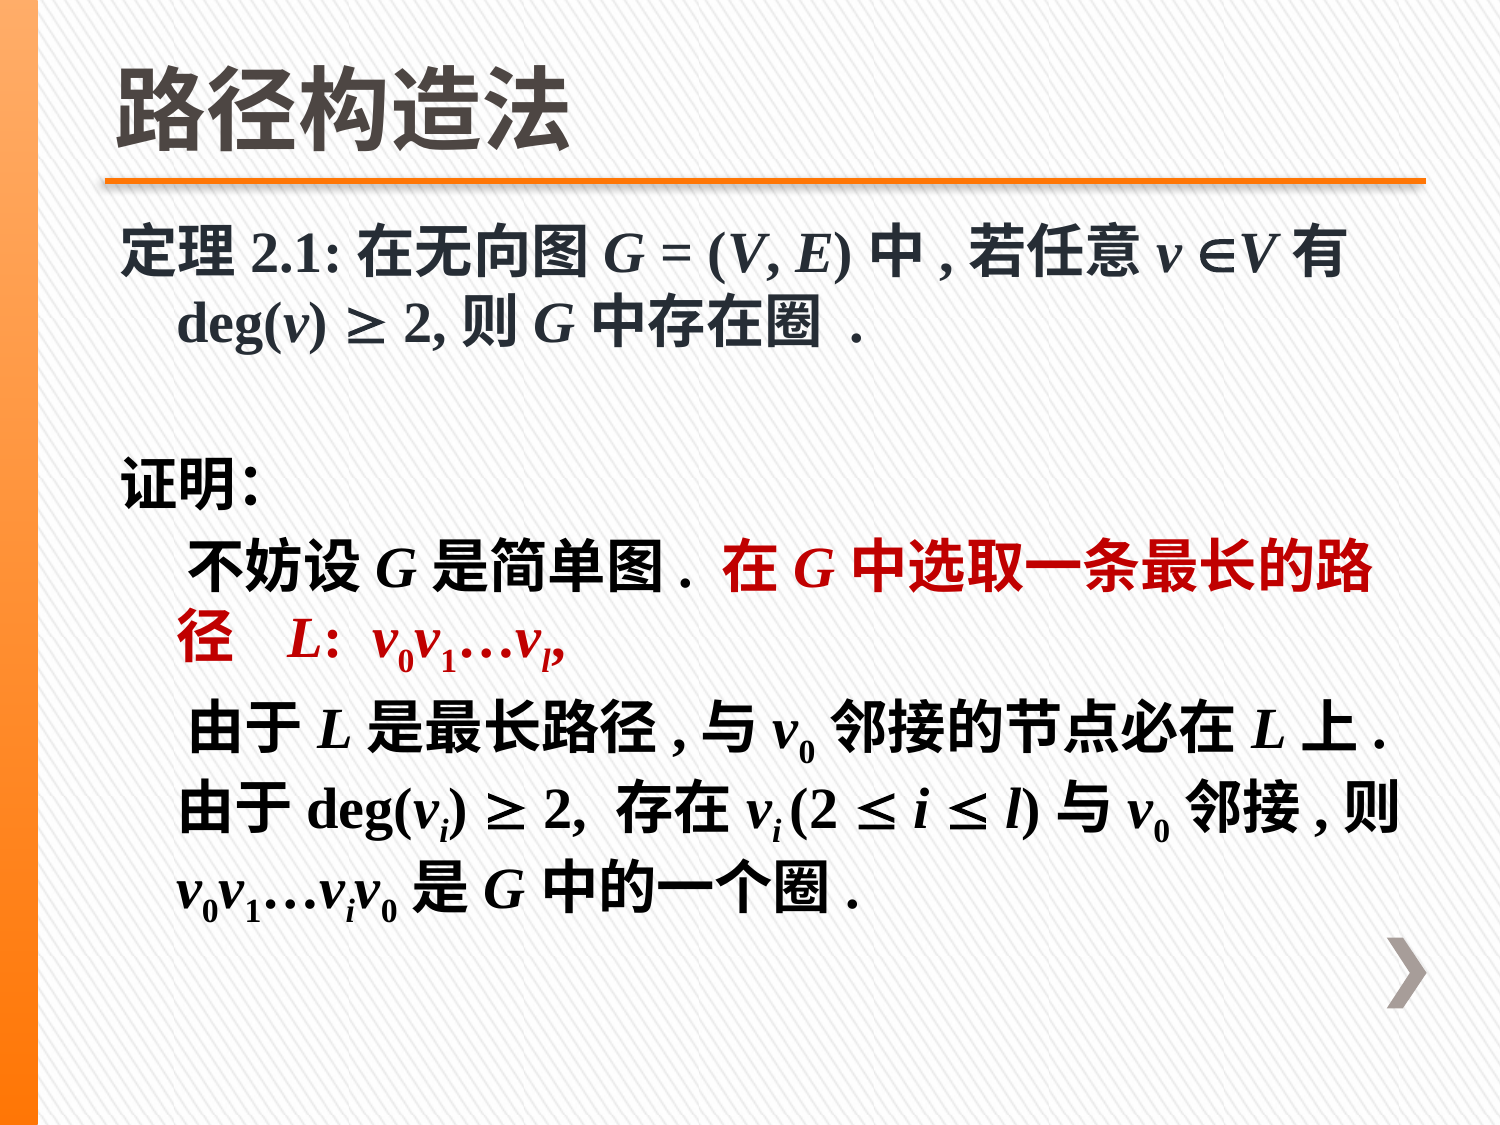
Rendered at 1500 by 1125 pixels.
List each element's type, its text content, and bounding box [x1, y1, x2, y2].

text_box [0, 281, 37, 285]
list 定理2.1:在无向图G = (V, E)中,若任意v V有deg(v)  2,则G中存在圈 . 证明： 不妨设G是简单图. 在G中选取一条最长的路径 L: v0v1…vl, 由于L是最长路径,与v0邻接的节点必在L上. 由于deg(vi)  2, 存在vi (2  i  l)与v0邻接,则v0v1…viv0是G中的一个圈. [104, 206, 1422, 1062]
title 路径构造法 [99, 0, 1422, 170]
